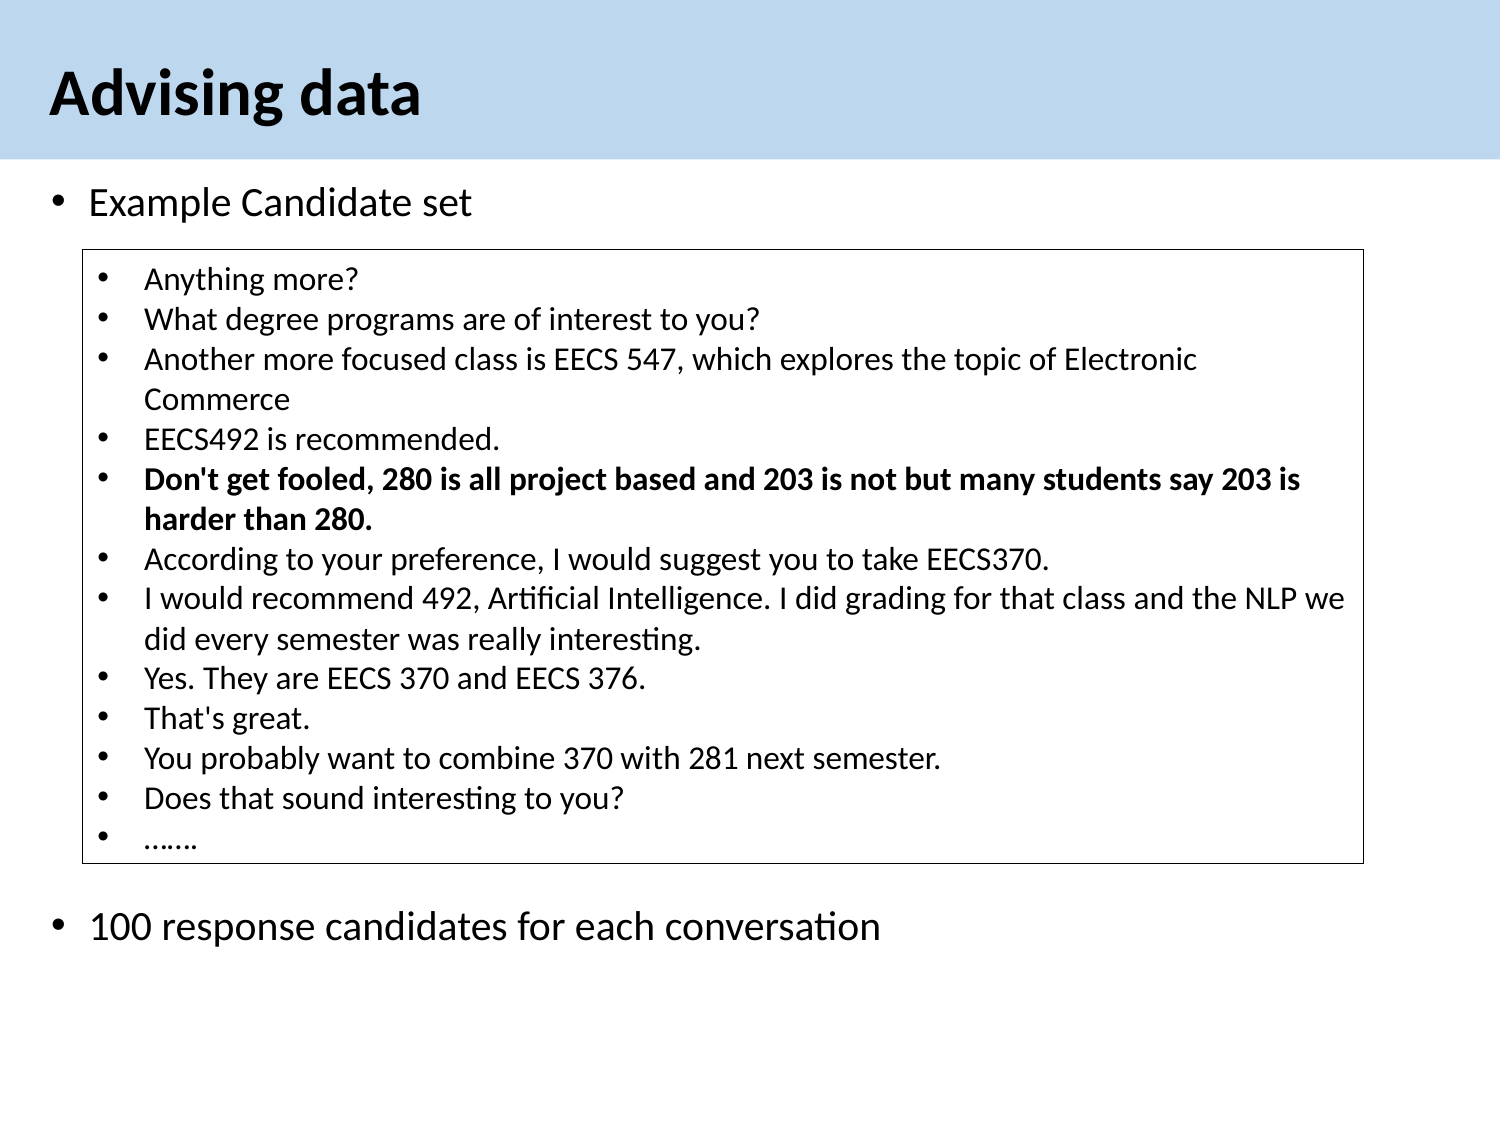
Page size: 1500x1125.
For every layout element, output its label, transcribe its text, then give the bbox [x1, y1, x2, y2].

text_box Anything more? What degree programs are of interest to you? Another more focused class is EECS 547, which explores the topic of Electronic Commerce EECS492 is recommended. Don't get fooled, 280 is all project based and 203 is not but many students say 203 is harder than 280. According to your preference, I would suggest you to take EECS370. I would recommend 492, Artificial Intelligence. I did grading for that class and the NLP we did every semester was really interesting. Yes. They are EECS 370 and EECS 376. That's great. You probably want to combine 370 with 281 next semester. Does that sound interesting to you? ……. [82, 249, 1364, 864]
list Example Candidate set 100 response candidates for each conversation [36, 172, 1468, 1047]
title Advising data [34, 30, 1329, 158]
